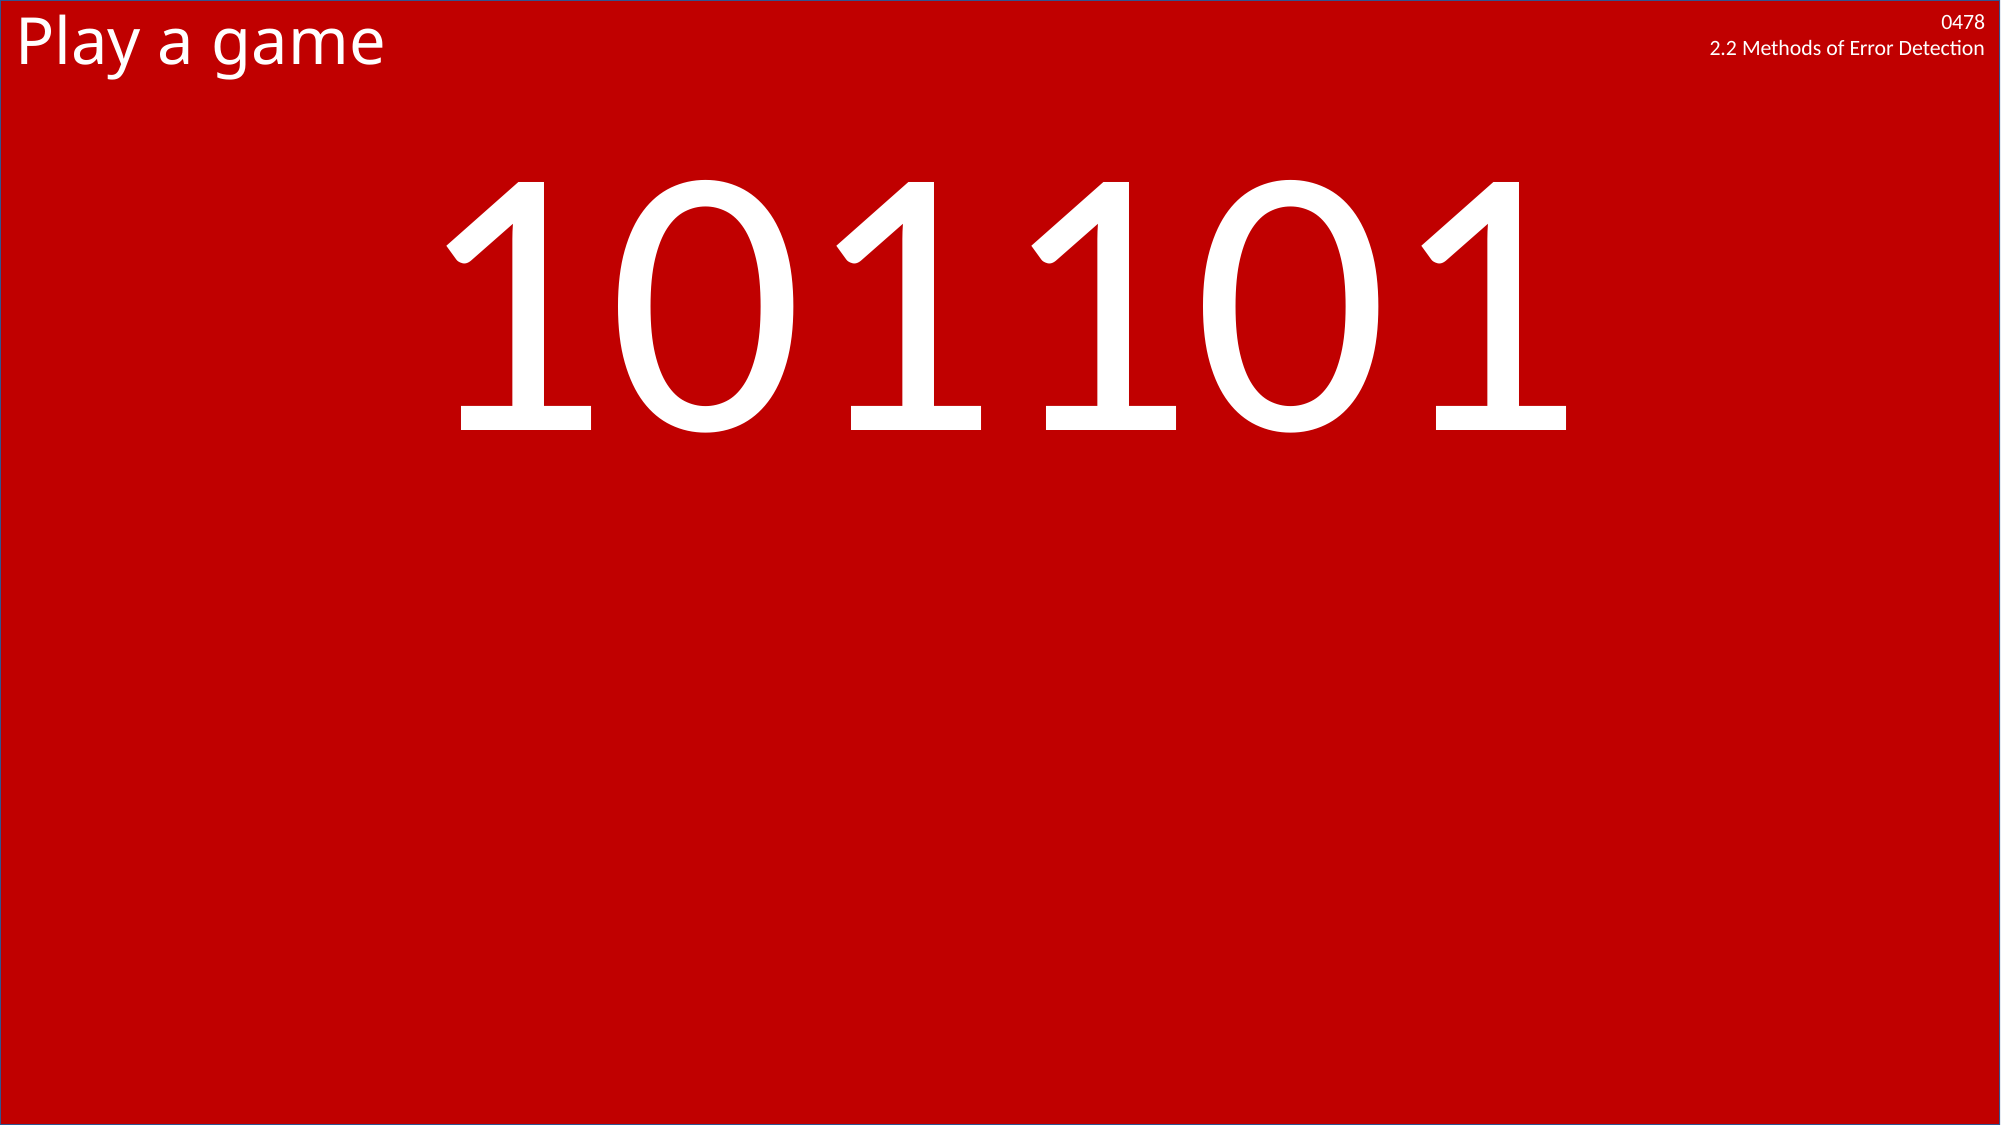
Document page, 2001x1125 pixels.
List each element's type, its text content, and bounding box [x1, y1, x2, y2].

list 101101 [0, 90, 2000, 1125]
title Play a game [0, 0, 2000, 86]
